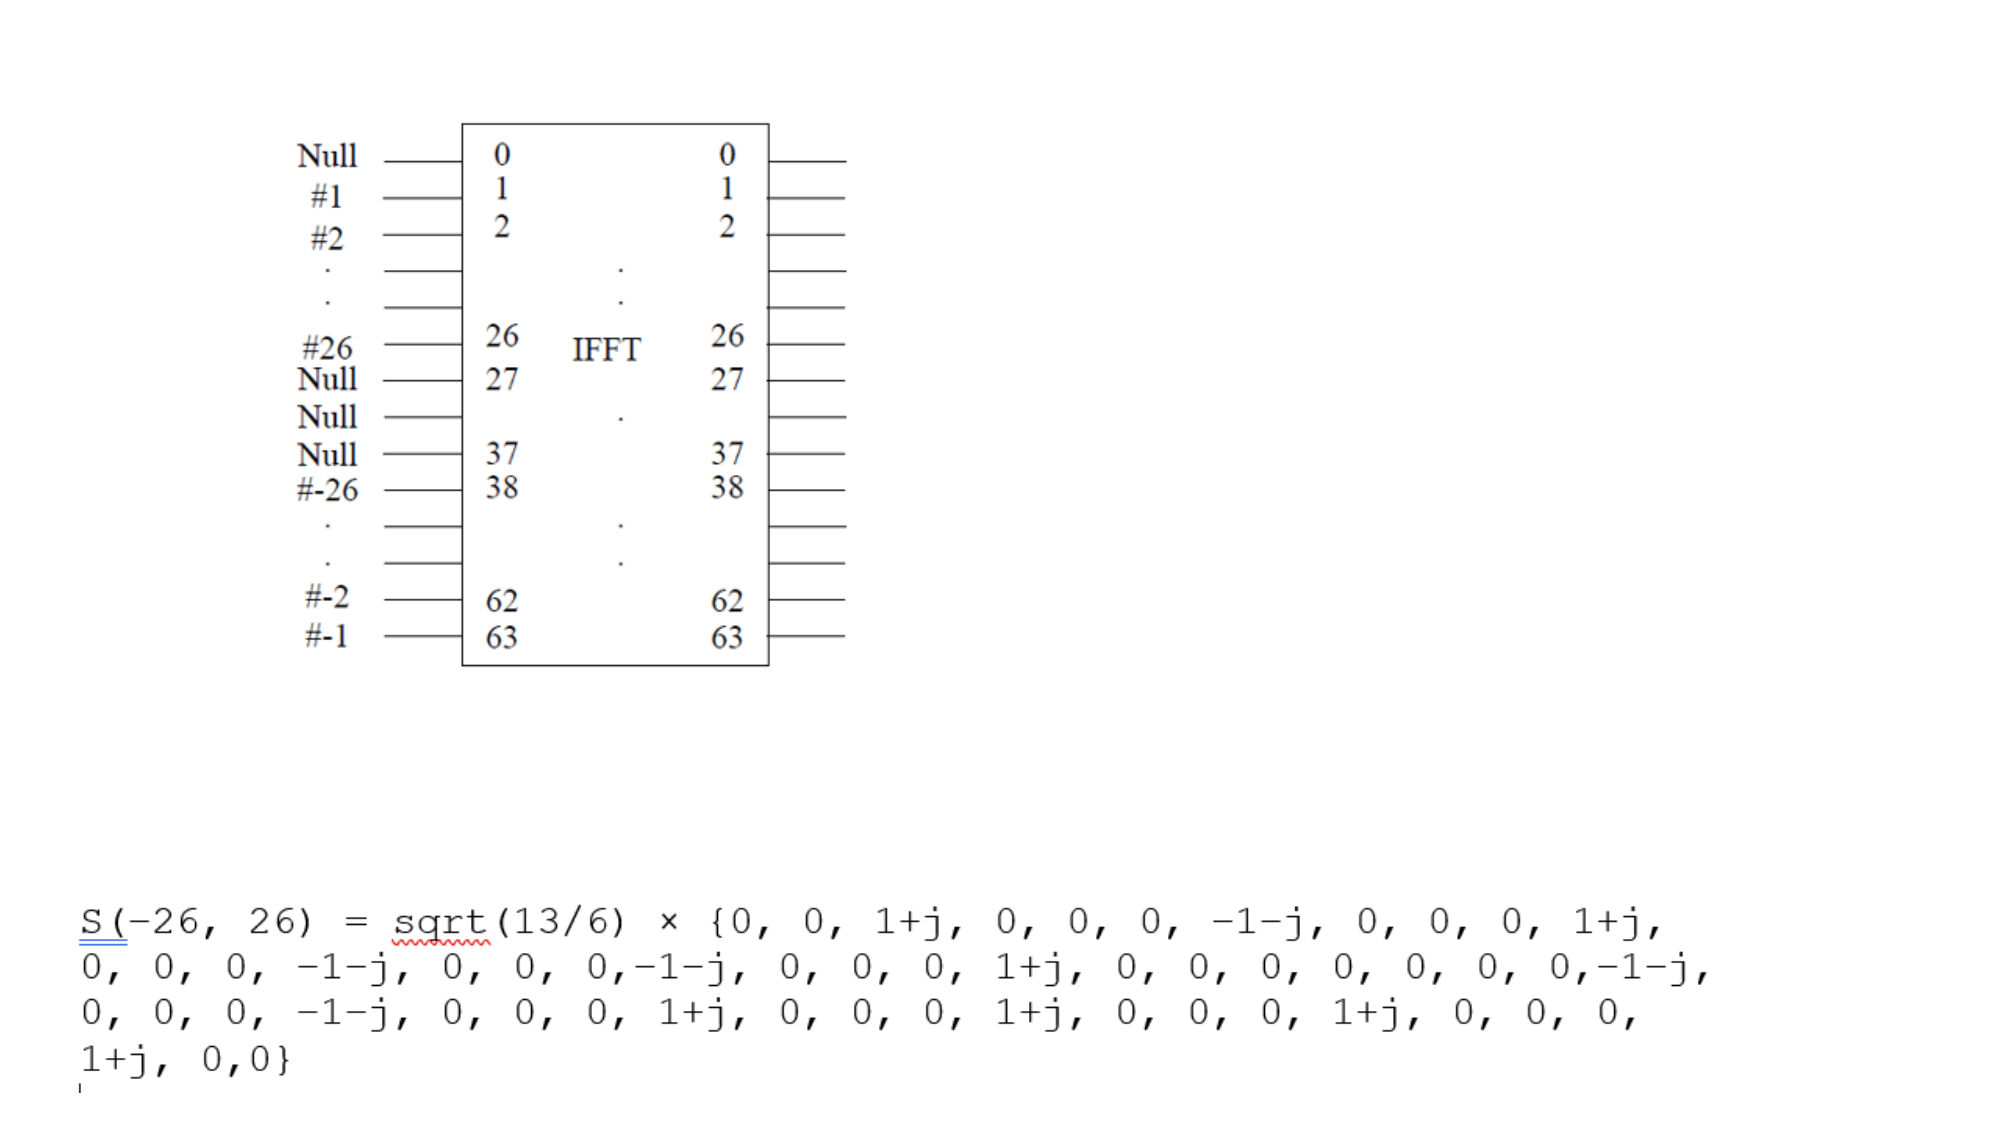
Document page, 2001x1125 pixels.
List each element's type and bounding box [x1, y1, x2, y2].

picture [174, 86, 878, 701]
picture [45, 866, 1786, 1094]
